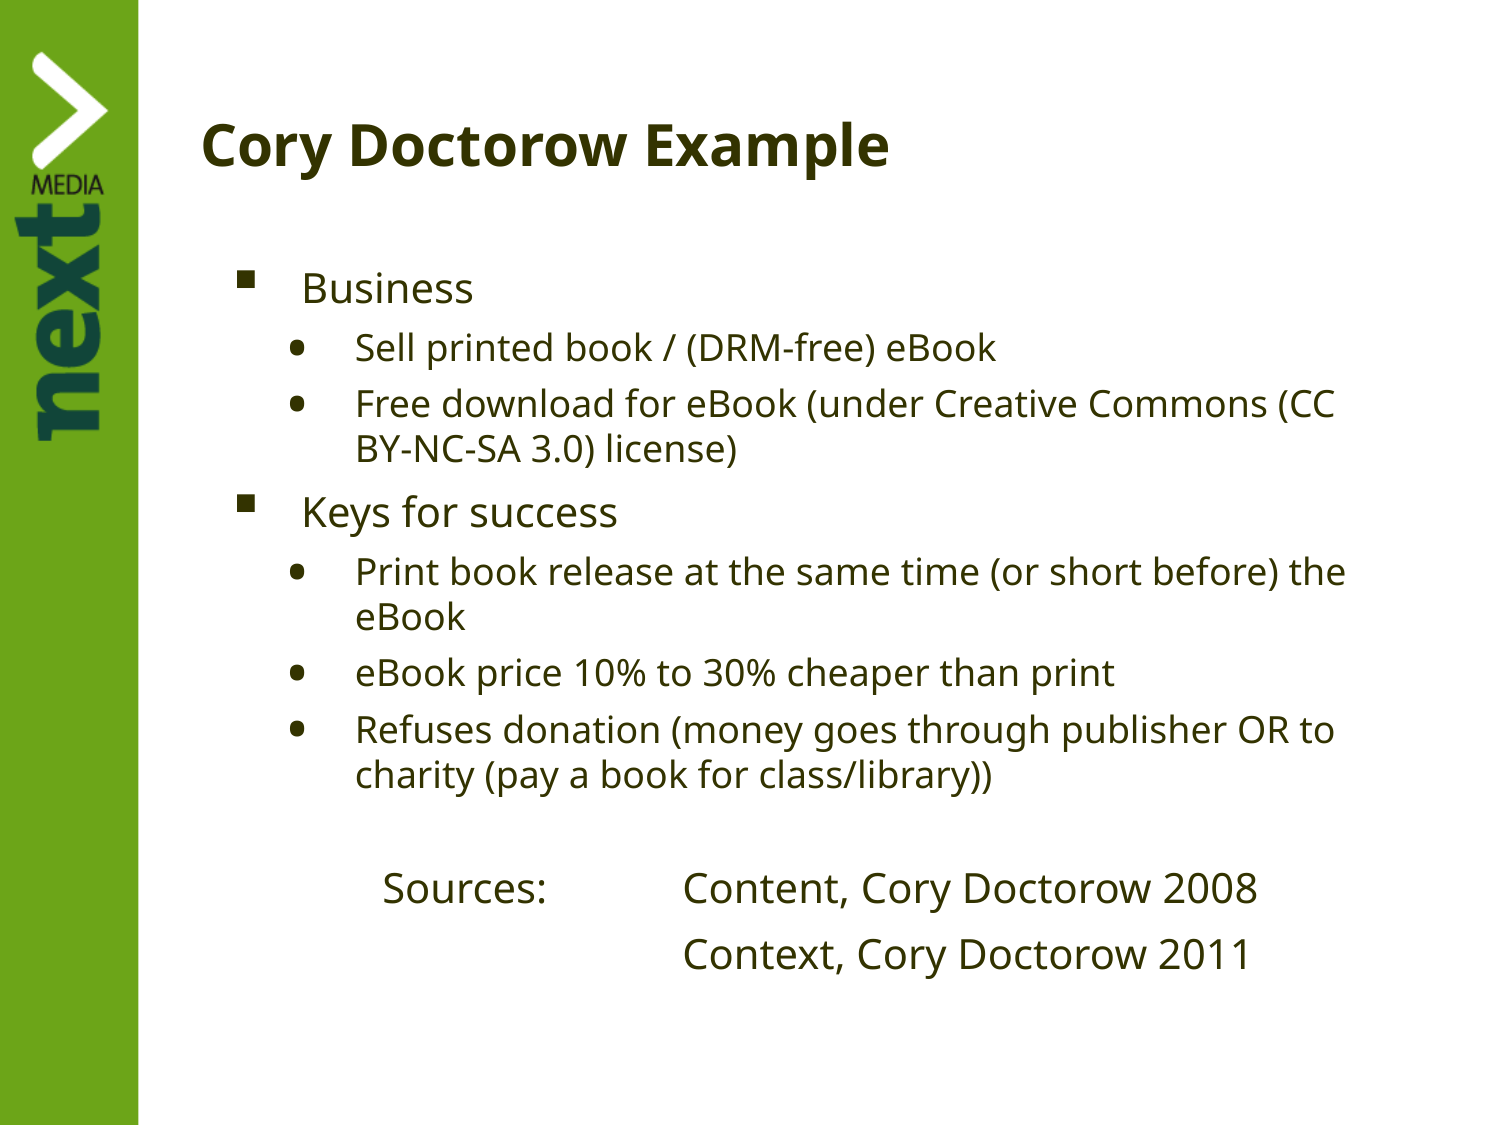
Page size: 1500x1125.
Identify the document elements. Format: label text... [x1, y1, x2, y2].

picture [0, 0, 139, 1125]
title Cory Doctorow Example [193, 65, 1355, 221]
list Business Sell printed book / (DRM-free) eBook Free download for eBook (under Creative Commons (CC BY-NC-SA 3.0) license) Keys for success Print book release at the same time (or short before) the eBook eBook price 10% to 30% cheaper than print Refuses donation (money goes through publisher OR to charity (pay a book for class/library)) Sources: Content, Cory Doctorow 2008 Context, Cory Doctorow 2011 [193, 254, 1365, 1012]
